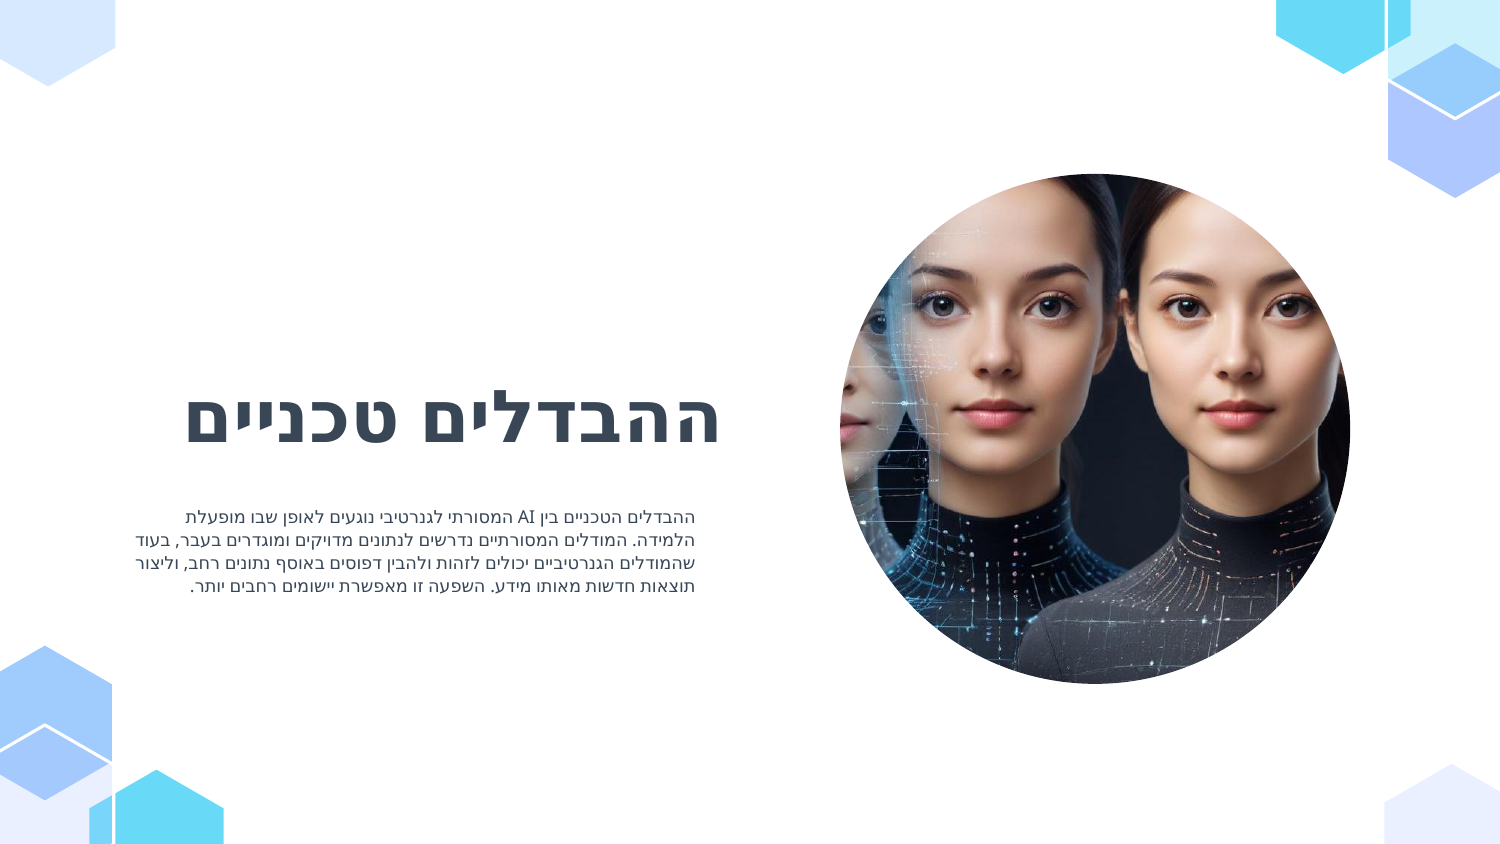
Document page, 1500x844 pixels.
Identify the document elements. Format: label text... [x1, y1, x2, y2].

title ההבדלים טכניים [118, 207, 739, 488]
subtitle ההבדלים הטכניים בין AI המסורתי לגנרטיבי נוגעים לאופן שבו מופעלת הלמידה. המודלים המסורתיים נדרשים לנתונים מדויקים ומוגדרים בעבר, בעוד שהמודלים הגנרטיביים יכולים לזהות ולהבין דפוסים באוסף נתונים רחב, וליצור תוצאות חדשות מאותו מידע. השפעה זו מאפשרת יישומים רחבים יותר. [118, 489, 739, 636]
text_box [840, 173, 1351, 684]
